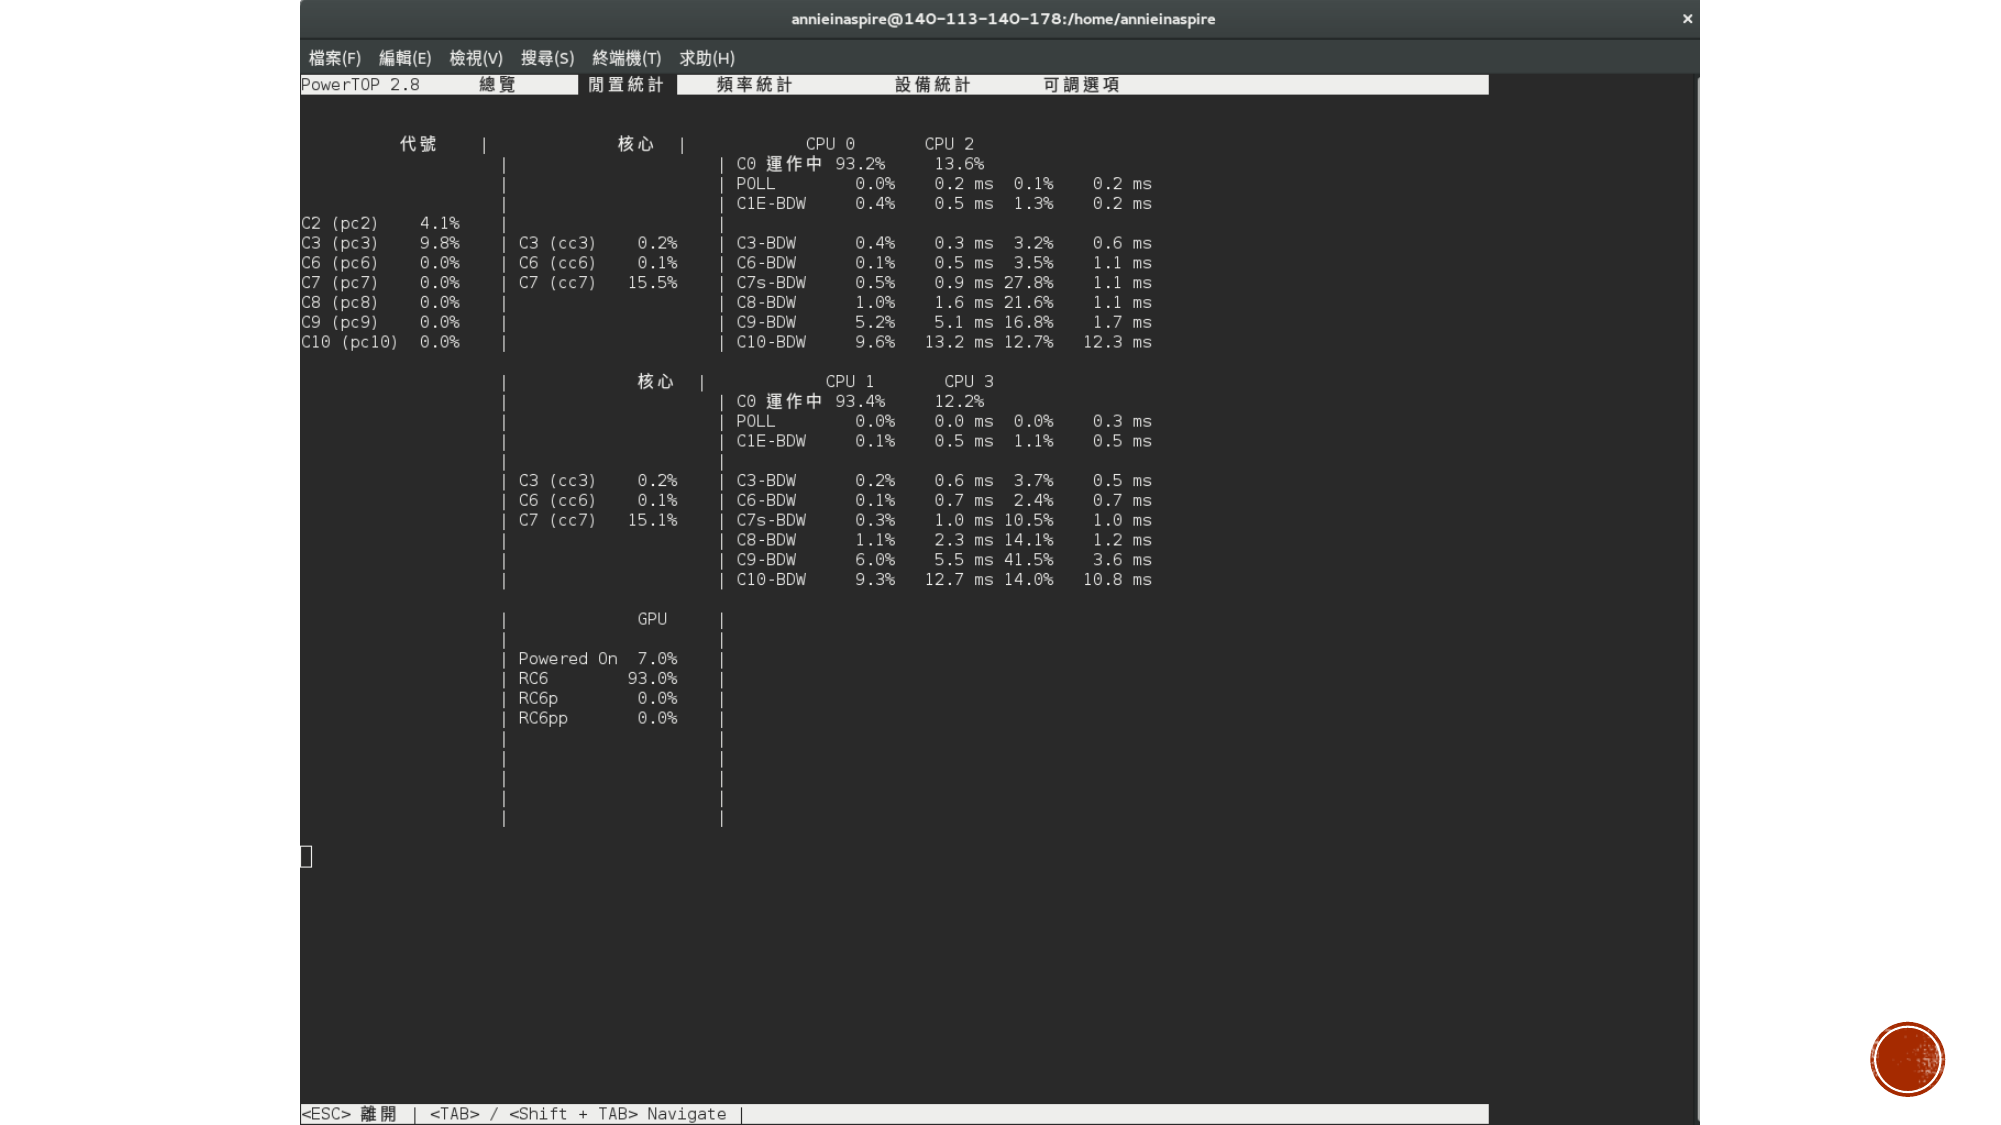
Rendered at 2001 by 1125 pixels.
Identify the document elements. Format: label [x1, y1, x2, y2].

picture [300, 0, 1700, 1125]
